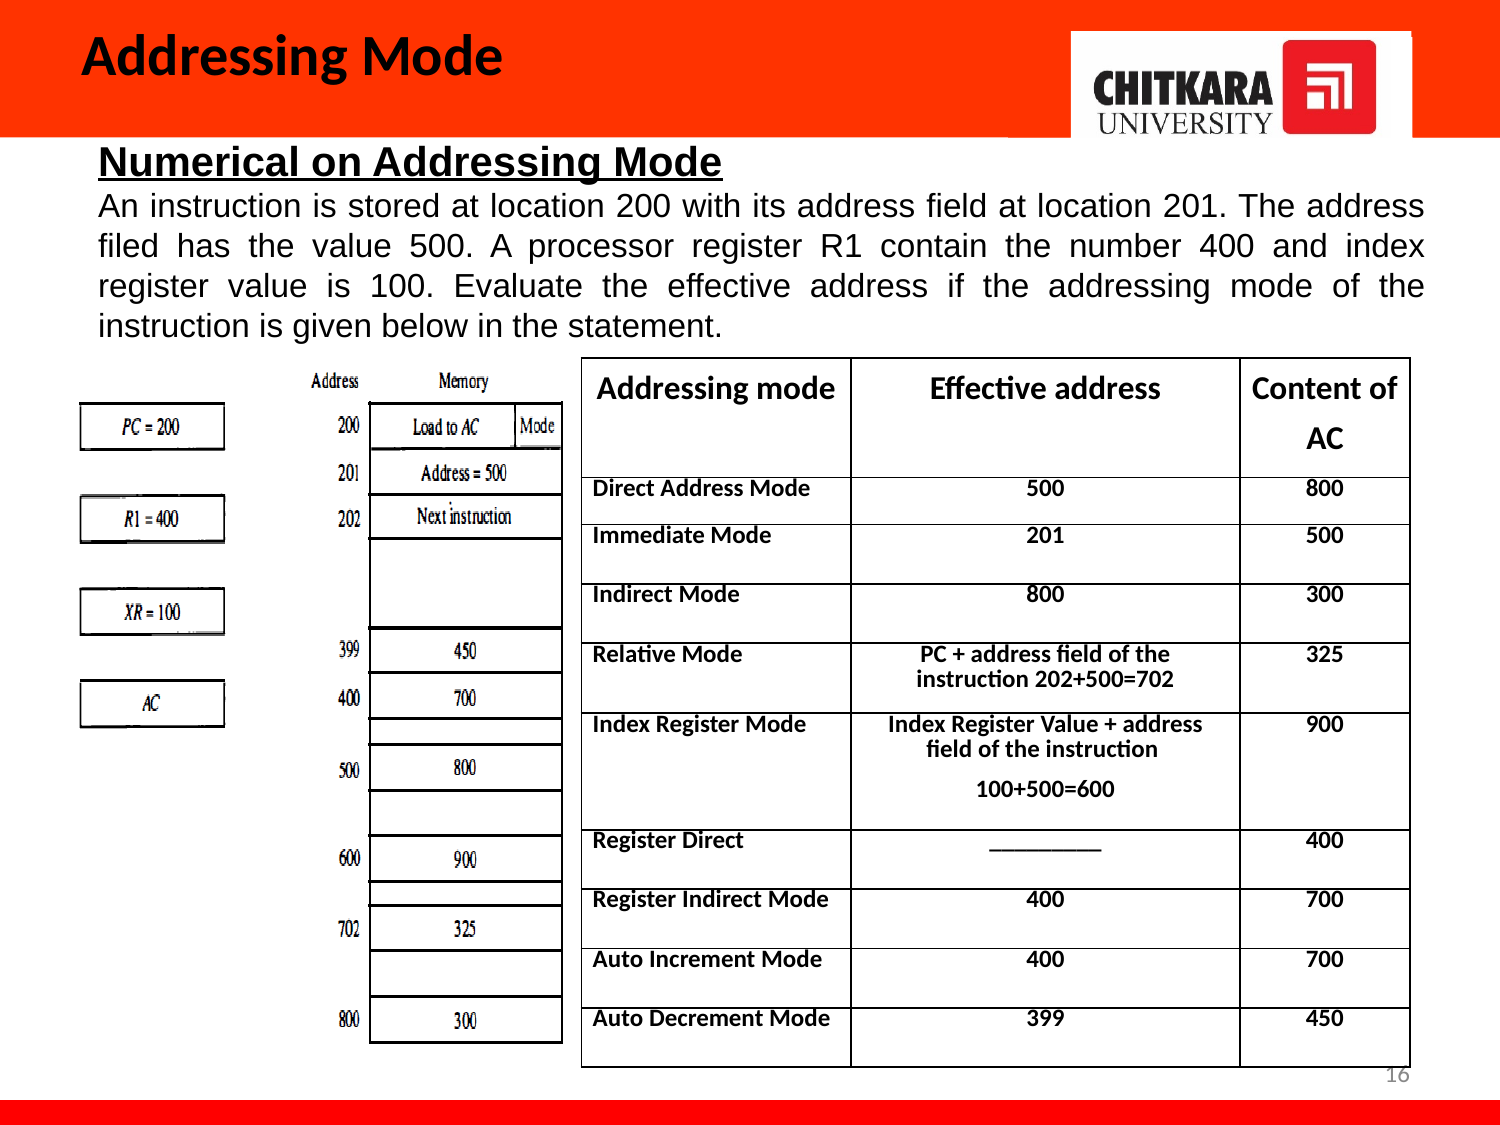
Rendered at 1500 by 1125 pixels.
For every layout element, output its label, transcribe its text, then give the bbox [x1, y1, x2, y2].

table_cell 700 [1241, 949, 1409, 1007]
table_cell 400 [852, 949, 1239, 1007]
table_cell Index Register Mode [598, 714, 850, 829]
table_header Effective address [852, 359, 1239, 477]
table_cell 450 [1241, 1009, 1409, 1066]
table_cell _________ [852, 831, 1239, 888]
table_cell Auto Decrement Mode [595, 1009, 850, 1066]
table_cell Relative Mode [598, 644, 850, 712]
picture [1074, 37, 1391, 126]
title Addressing Mode [0, 51, 1063, 133]
table_cell 700 [1241, 890, 1409, 948]
text_box [73, 168, 1394, 367]
table_cell 500 [1241, 525, 1409, 583]
table_cell Immediate Mode [598, 525, 850, 583]
table_cell Register Direct [598, 831, 850, 888]
table_cell 800 [852, 585, 1239, 642]
table_cell 400 [1241, 831, 1409, 888]
table_cell 800 [1241, 478, 1409, 524]
slide_number 16 [1074, 1042, 1425, 1103]
table_header Content of AC [1241, 359, 1409, 477]
table_cell 500 [852, 478, 1239, 524]
table_cell Indirect Mode [598, 585, 850, 642]
table_cell 325 [1241, 644, 1409, 712]
text_box Numerical on Addressing Mode An instruction is stored at location 200 with its address field at location 201. The address filed has the value 500. A processor register R1 contain the number 400 and index register value is 100. Evaluate the effective address if the addressing mode of the instruction is given below in the statement. [83, 126, 1443, 352]
table_cell 300 [1241, 585, 1409, 642]
table_cell 400 [852, 890, 1239, 948]
picture [61, 368, 594, 1060]
table_header Addressing mode [582, 359, 850, 477]
table_cell Register Indirect Mode [598, 890, 850, 948]
table_cell PC + address field of the instruction 202+500=702 [852, 644, 1239, 712]
table_cell 399 [852, 1009, 1239, 1066]
table_cell Index Register Value + address field of the instruction 100+500=600 [852, 714, 1239, 829]
table_cell 201 [852, 525, 1239, 583]
table_cell Auto Increment Mode [598, 949, 850, 1007]
table_cell 900 [1241, 714, 1409, 829]
table_cell Direct Address Mode [598, 478, 850, 524]
